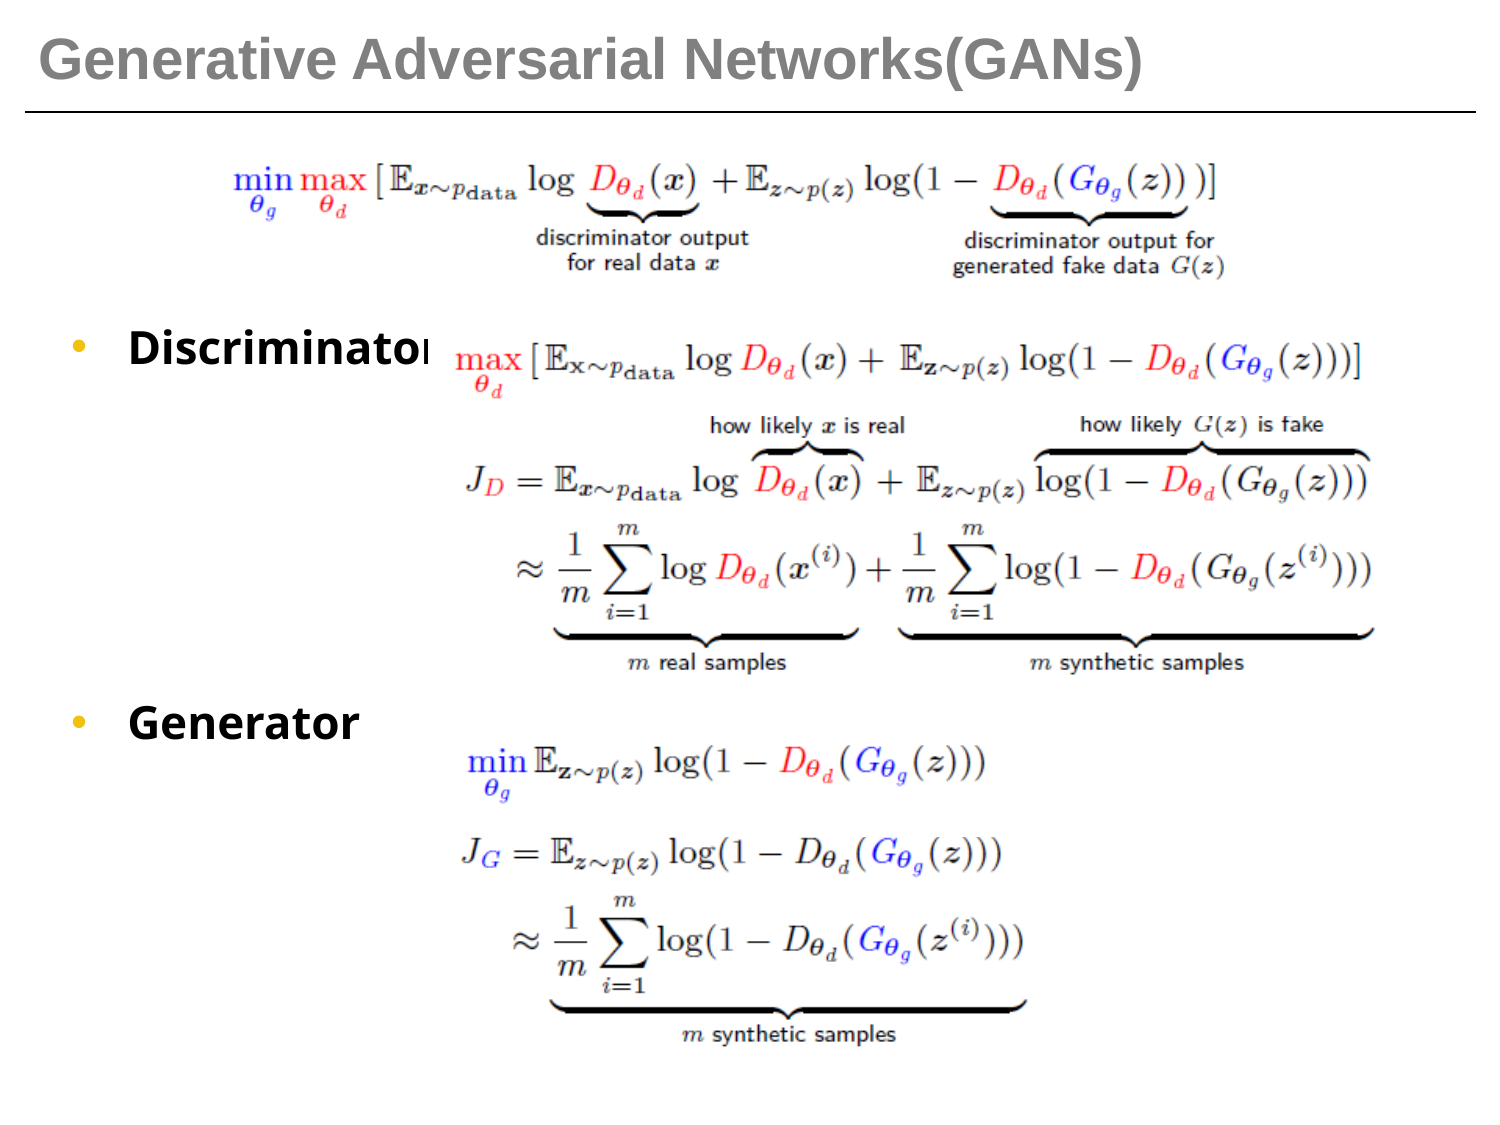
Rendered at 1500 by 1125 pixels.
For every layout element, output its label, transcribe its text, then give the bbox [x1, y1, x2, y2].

picture [427, 714, 1068, 1092]
list Discriminator Generator [56, 160, 1444, 1000]
picture [196, 136, 1260, 308]
picture [427, 321, 1409, 682]
title Generative Adversarial Networks(GANs) [23, 0, 1477, 113]
